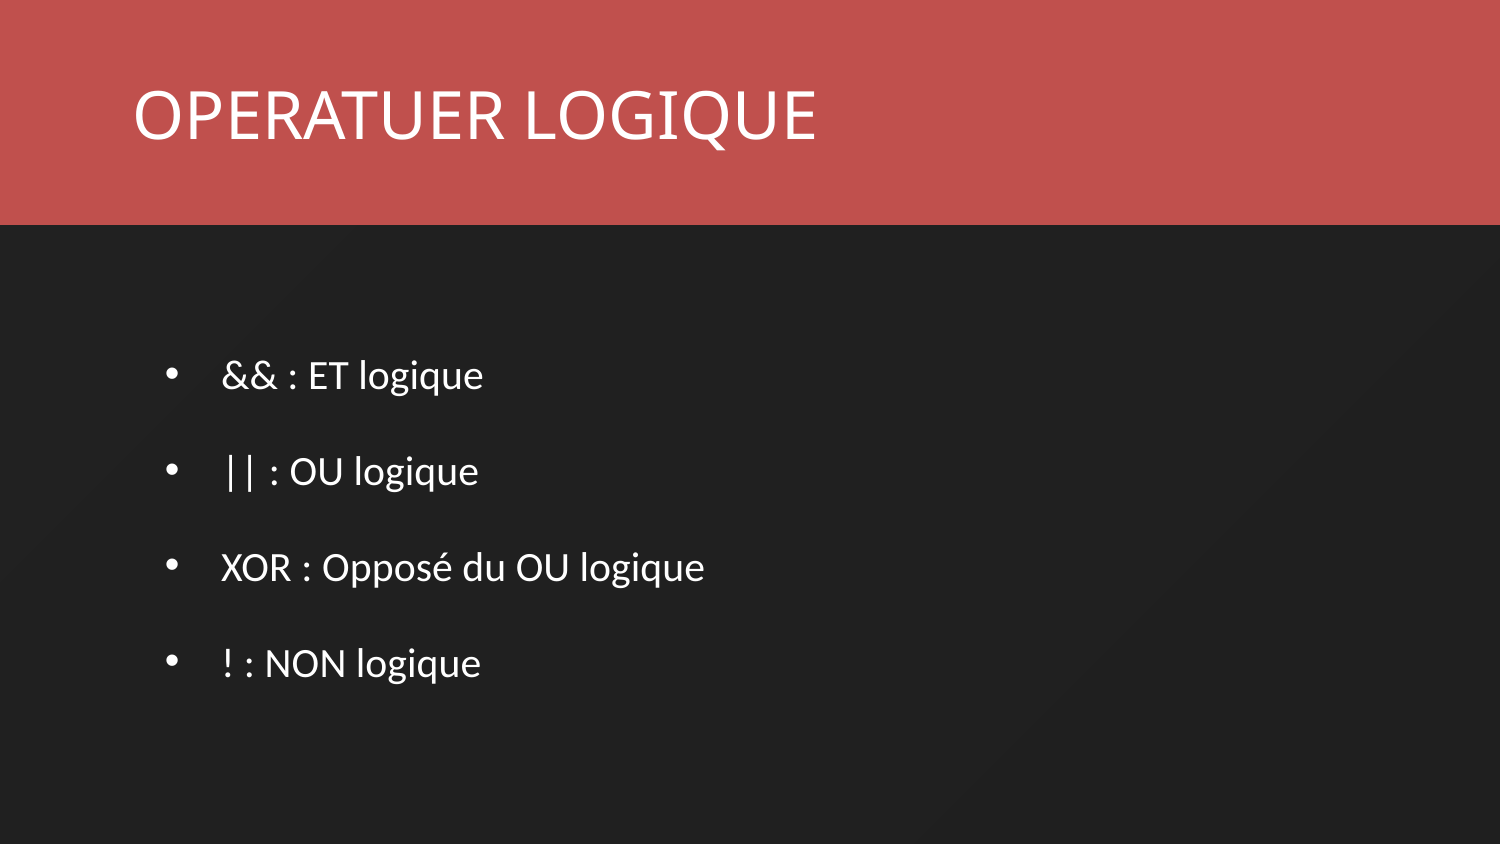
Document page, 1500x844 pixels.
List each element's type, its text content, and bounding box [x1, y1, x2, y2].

text_box && : ET logique || : OU logique XOR : Opposé du OU logique ! : NON logique [150, 315, 1412, 693]
text_box OPERATUER LOGIQUE [0, 0, 1500, 227]
